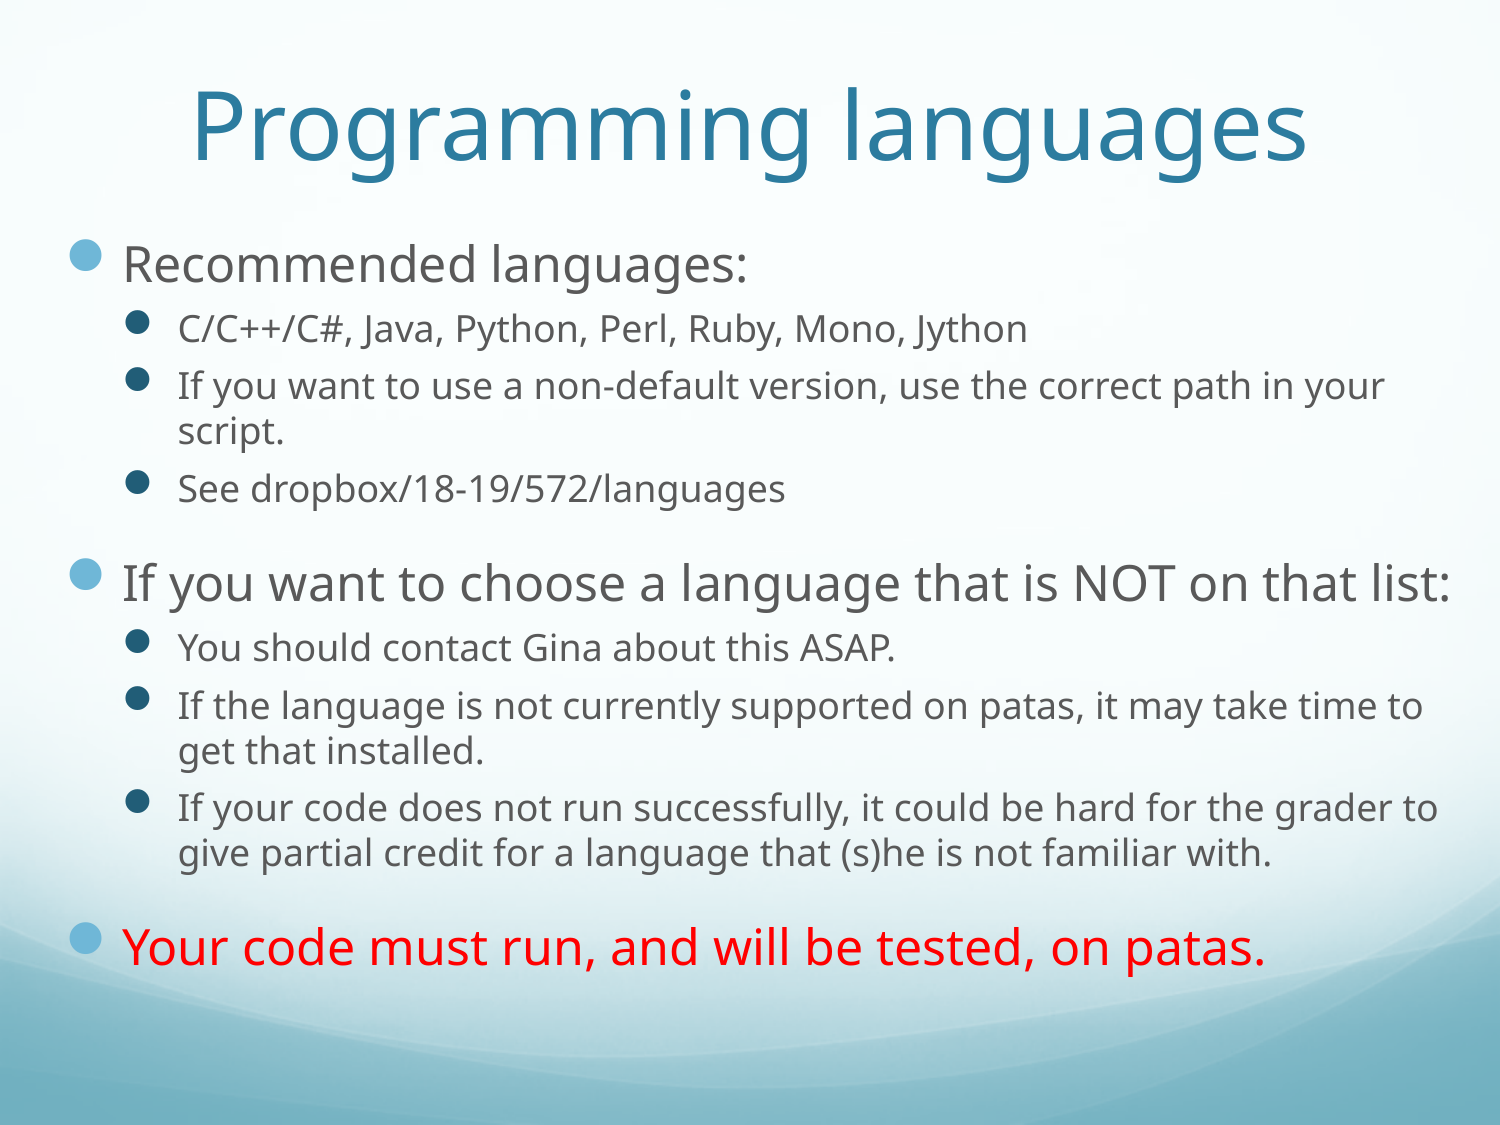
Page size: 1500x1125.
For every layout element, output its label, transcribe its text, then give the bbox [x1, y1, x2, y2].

title Programming languages [75, 0, 1425, 138]
list Recommended languages: C/C++/C#, Java, Python, Perl, Ruby, Mono, Jython If you want to use a non-default version, use the correct path in your script. See dropbox/18-19/572/languages If you want to choose a language that is NOT on that list: You should contact Gina about this ASAP. If the language is not currently supported on patas, it may take time to get that installed. If your code does not run successfully, it could be hard for the grader to give partial credit for a language that (s)he is not familiar with. Your code must run, and will be tested, on patas. [49, 138, 1495, 1103]
